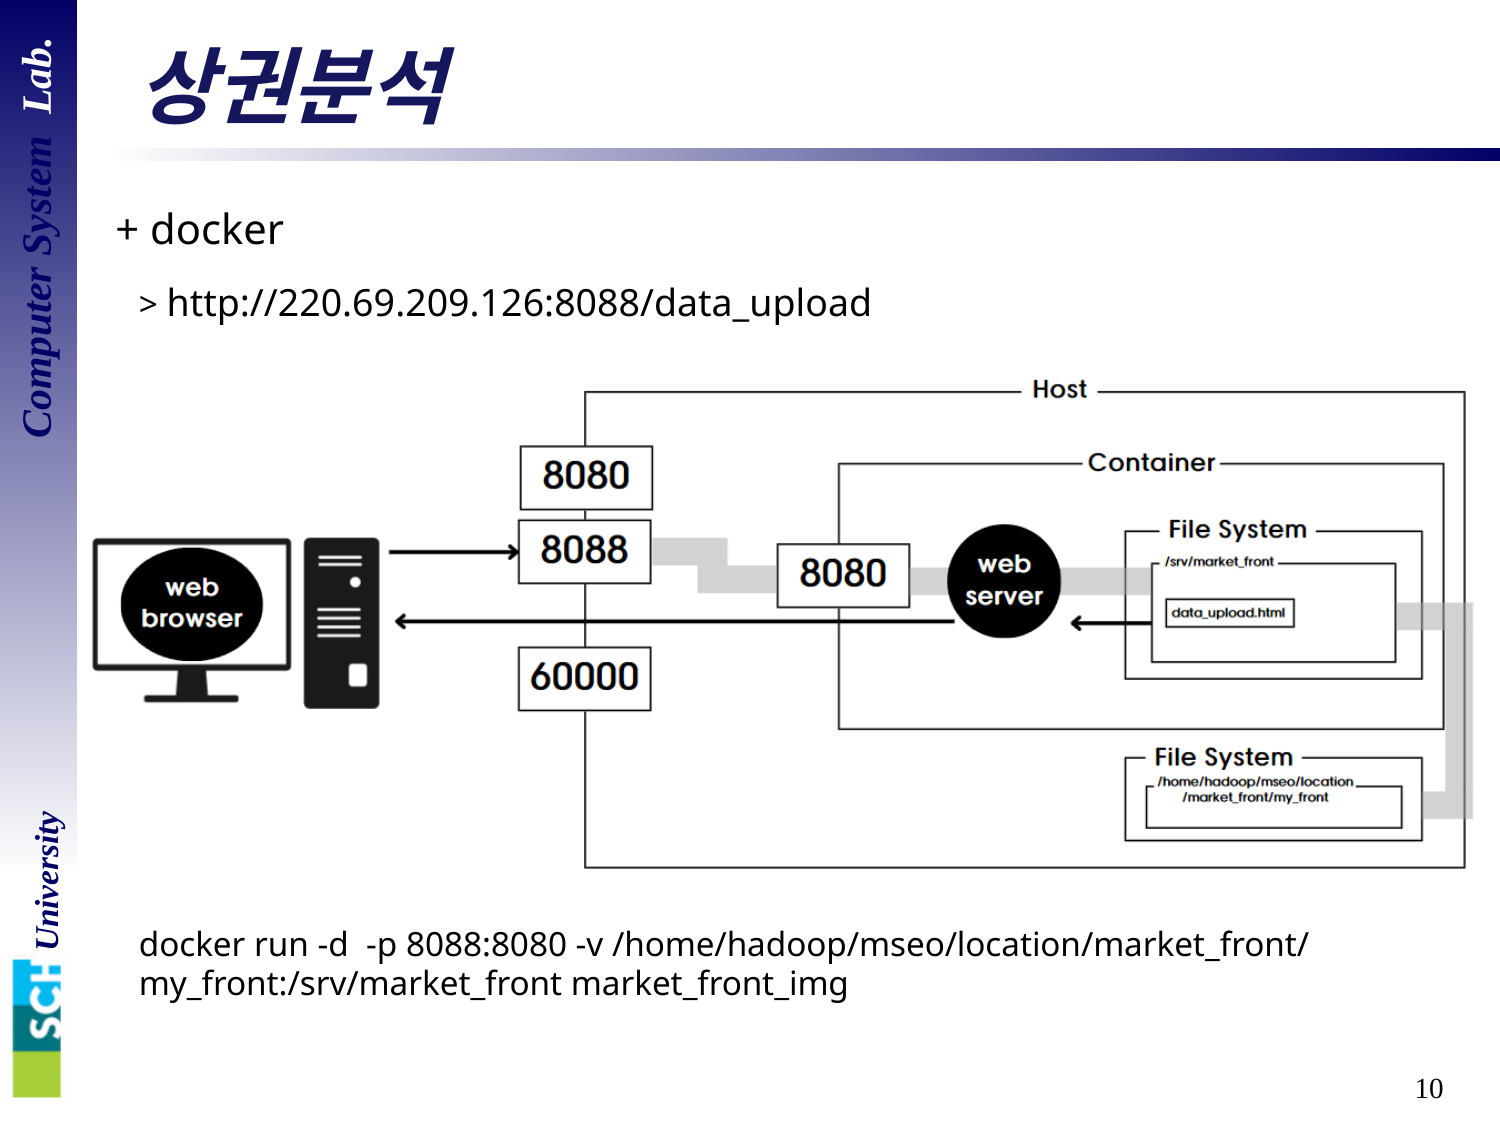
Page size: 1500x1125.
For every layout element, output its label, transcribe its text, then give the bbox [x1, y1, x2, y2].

picture [5, 952, 69, 1104]
title 상권분석 [123, 25, 1460, 143]
text_box > http://220.69.209.126:8088/data_upload [123, 270, 1462, 333]
picture [90, 361, 1480, 881]
text_box docker run -d -p 8088:8080 -v /home/hadoop/mseo/location/market_front/my_front:/srv/market_front market_front_img [123, 931, 1400, 994]
text_box + docker [100, 157, 1379, 274]
